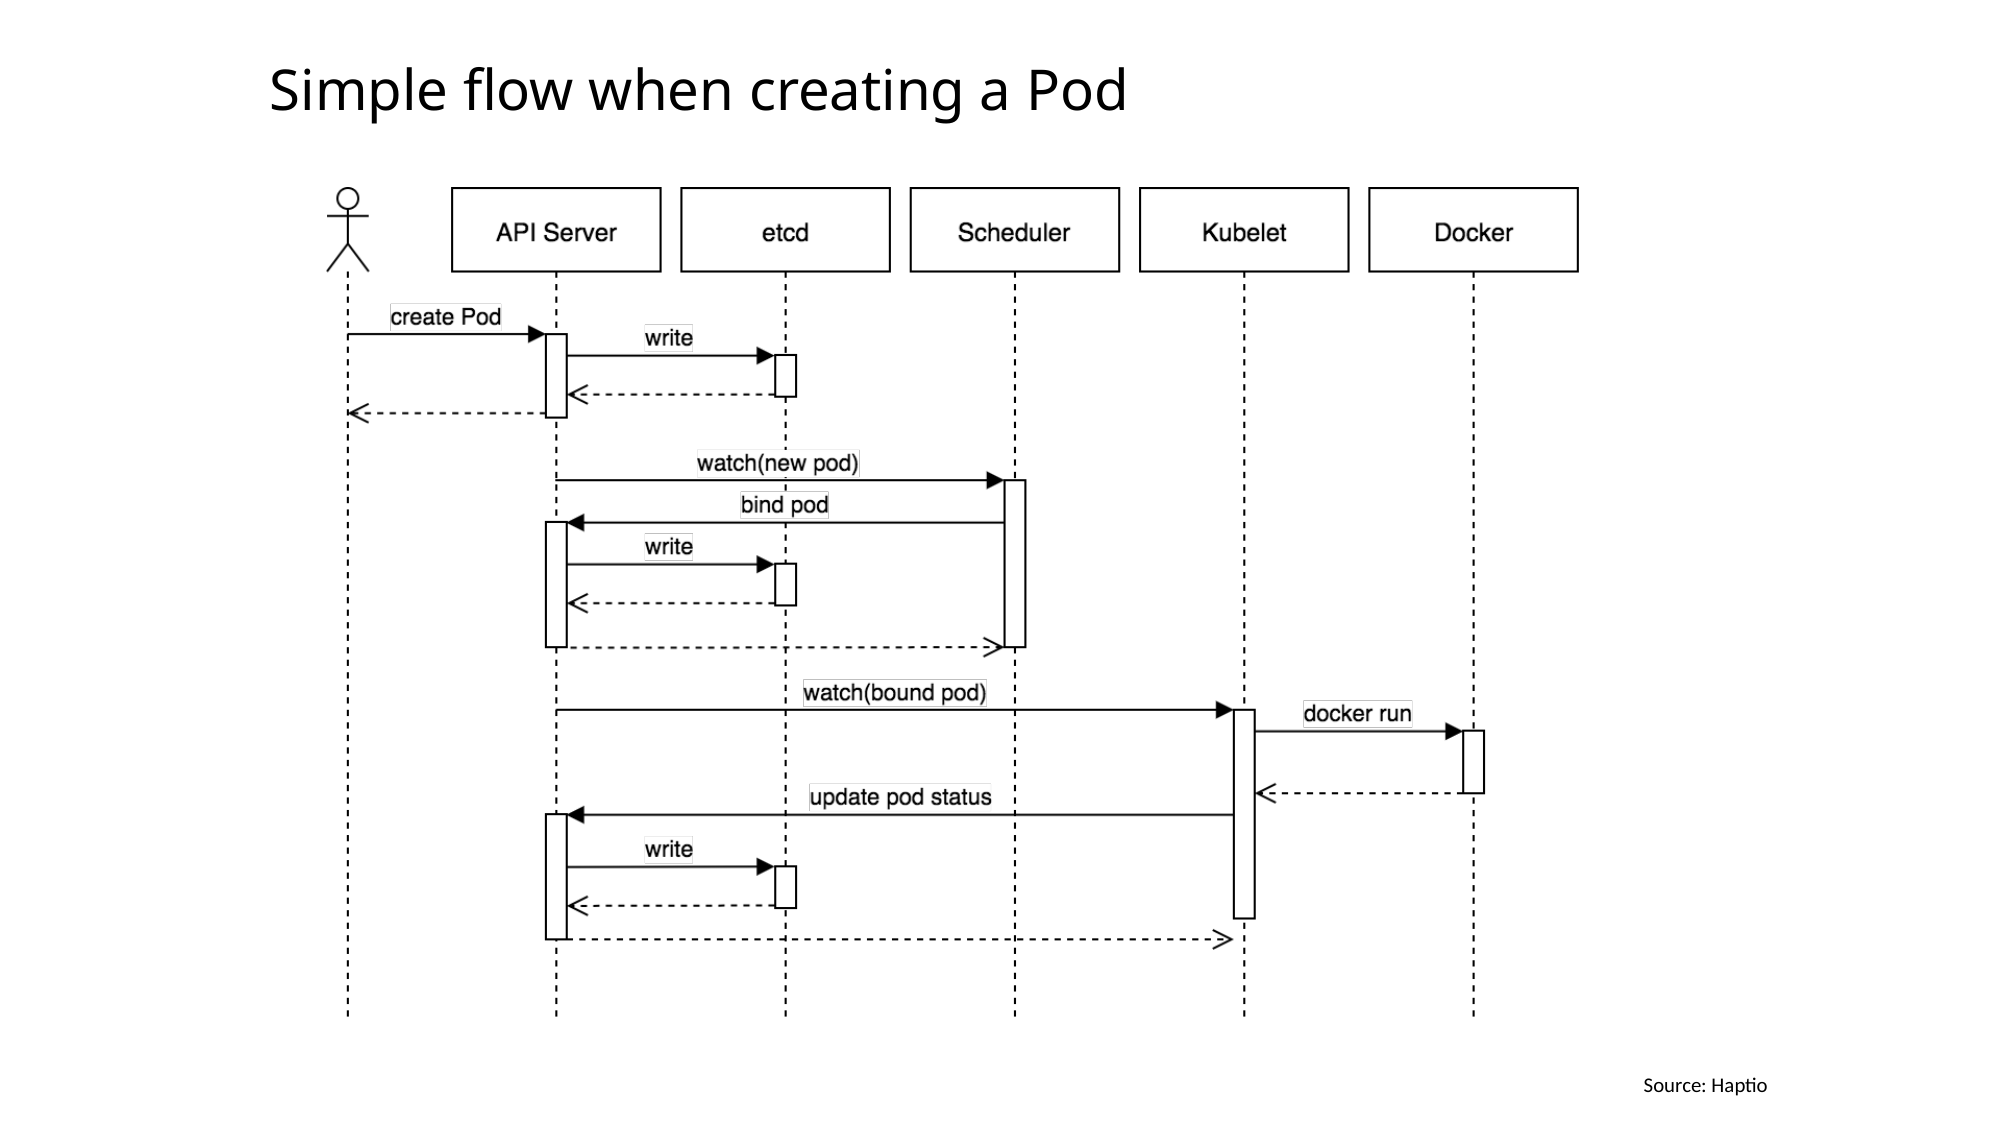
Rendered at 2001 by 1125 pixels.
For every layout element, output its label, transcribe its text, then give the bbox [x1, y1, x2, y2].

text_box Simple flow when creating a Pod [0, 53, 1425, 130]
picture [326, 187, 1581, 1026]
text_box Source: Haptio [1629, 1064, 1783, 1105]
